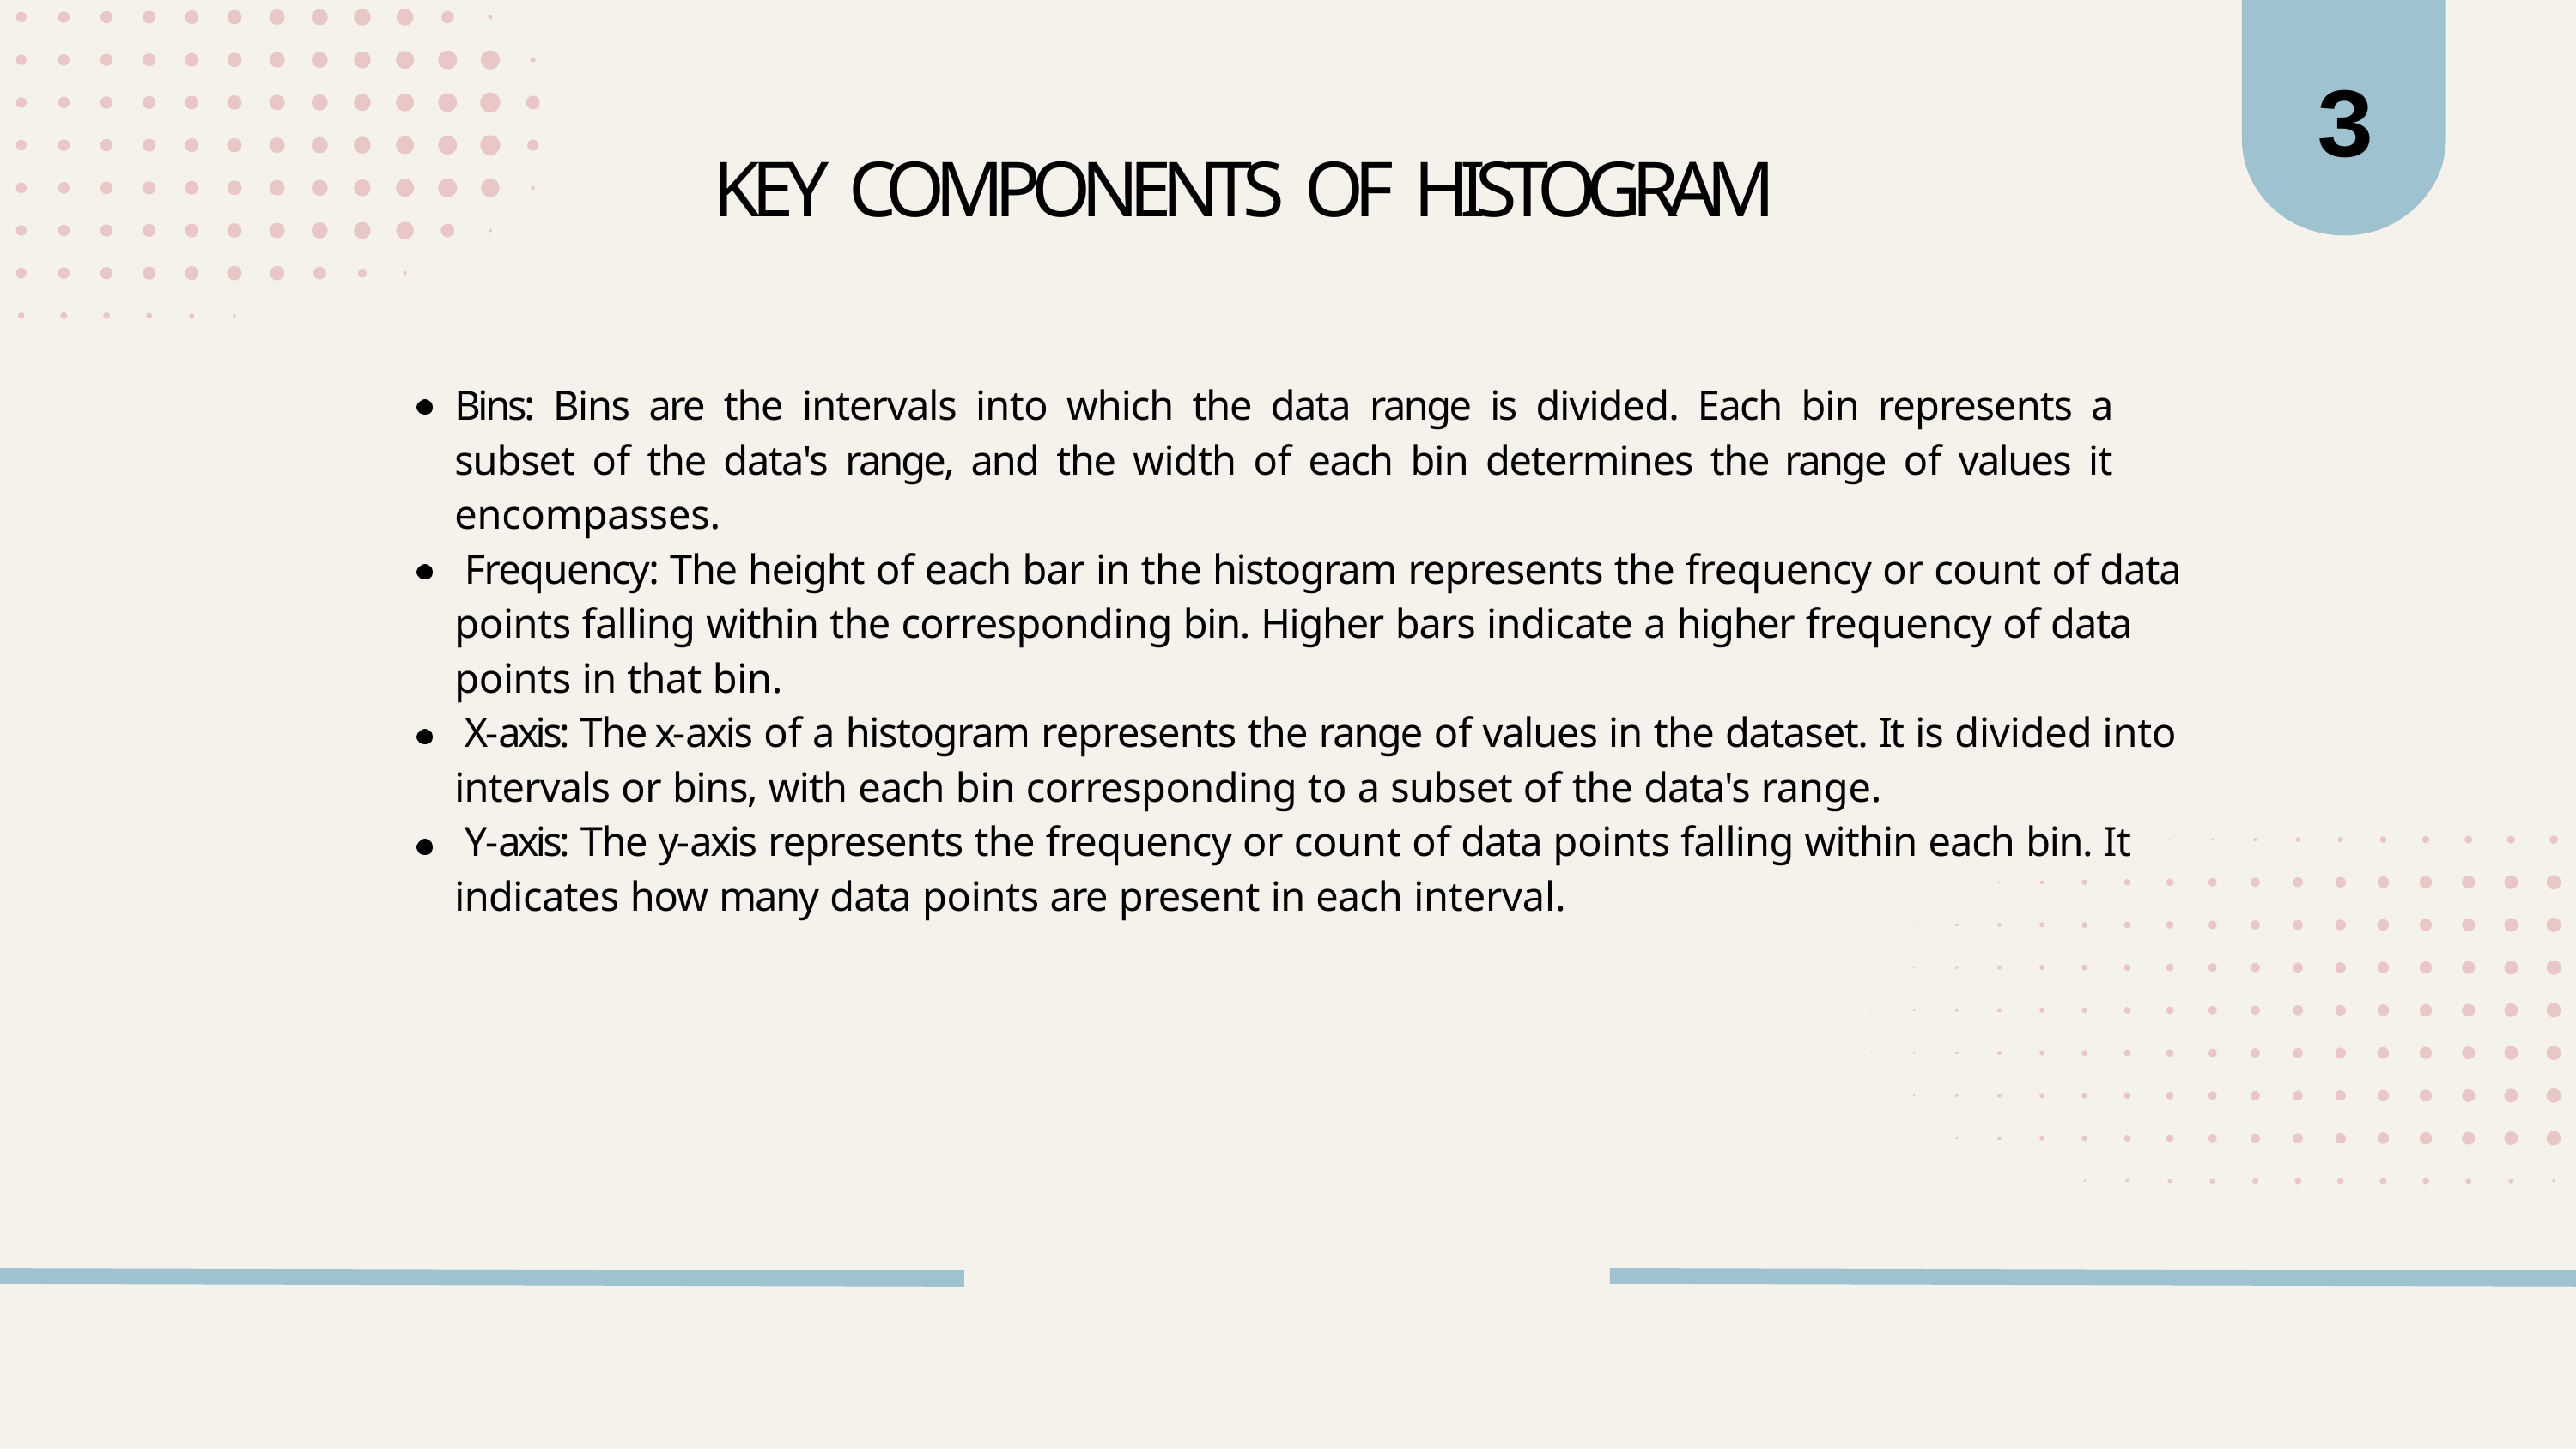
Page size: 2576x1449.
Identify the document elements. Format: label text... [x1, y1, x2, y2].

text_box [438, 50, 458, 70]
text_box [2377, 1089, 2390, 1102]
text_box [185, 52, 199, 67]
text_box [2335, 1004, 2347, 1016]
text_box [185, 180, 199, 195]
text_box [396, 179, 415, 197]
text_box [2546, 1003, 2561, 1018]
text_box [2419, 1003, 2433, 1017]
text_box [0, 1268, 964, 1287]
text_box [270, 265, 285, 281]
text_box [2419, 961, 2433, 974]
text_box [311, 94, 328, 111]
text_box [269, 222, 285, 239]
text_box [2462, 918, 2476, 932]
text_box [530, 57, 536, 63]
text_box [2546, 960, 2561, 975]
text_box [15, 11, 27, 23]
text_box [227, 9, 242, 25]
text_box [2241, 0, 2446, 232]
text_box [2208, 1048, 2217, 1058]
text_box [2419, 876, 2433, 888]
text_box [2337, 837, 2343, 843]
text_box [2293, 1005, 2303, 1016]
text_box [354, 94, 371, 112]
text_box [2209, 1178, 2215, 1184]
text_box [313, 266, 326, 280]
text_box [2251, 1005, 2260, 1016]
text_box [185, 138, 199, 153]
text_box [227, 52, 242, 68]
text_box [2293, 877, 2303, 888]
text_box Bins: Bins are the intervals into which the data range is divided. Each bin represents a subset of the data's range, and the width of each bin determines the range of values it encompasses. Frequency: The height of each bar in the histogram represents the frequency or count of data points falling within the corresponding bin. Higher bars indicate a higher frequency of data points in that bin. X-axis: The x-axis of a histogram represents the range of values in the dataset. It is divided into intervals or bins, with each bin corresponding to a subset of the data's range. Y-axis: The y-axis represents the frequency or count of data points falling within each bin. It indicates how many data points are present in each interval. [453, 372, 2221, 919]
text_box KEY COMPONENTS OF HISTOGRAM [711, 139, 1810, 233]
text_box [2546, 1088, 2561, 1103]
picture [416, 564, 433, 580]
text_box [100, 224, 113, 237]
text_box [2422, 1177, 2429, 1185]
text_box [2377, 1046, 2390, 1059]
text_box [2208, 1134, 2217, 1143]
text_box [15, 182, 27, 194]
text_box [480, 50, 501, 70]
text_box [440, 223, 455, 238]
text_box [2123, 1007, 2131, 1014]
text_box [100, 138, 113, 152]
picture [416, 839, 433, 855]
text_box [527, 139, 539, 151]
text_box [2462, 1131, 2476, 1145]
text_box [185, 223, 199, 238]
text_box [2251, 1048, 2260, 1058]
text_box [2462, 1088, 2476, 1102]
text_box [396, 93, 415, 112]
text_box [143, 266, 156, 280]
text_box [2081, 964, 2088, 971]
text_box [2504, 1003, 2518, 1017]
text_box [2294, 1177, 2301, 1185]
text_box [2337, 1177, 2344, 1185]
text_box [2166, 1092, 2174, 1100]
text_box [269, 52, 285, 68]
text_box [526, 95, 540, 110]
text_box [146, 312, 152, 319]
text_box [269, 94, 285, 111]
text_box [2422, 835, 2430, 844]
text_box [2208, 1091, 2217, 1100]
text_box [58, 139, 70, 151]
text_box [2166, 1049, 2174, 1057]
text_box [2504, 1131, 2518, 1145]
text_box [143, 53, 156, 67]
text_box [2377, 919, 2390, 931]
text_box [311, 9, 328, 26]
text_box [2462, 1003, 2476, 1017]
text_box [354, 136, 371, 154]
text_box [2293, 1090, 2303, 1101]
text_box [2419, 919, 2433, 931]
picture [416, 729, 433, 745]
text_box [441, 10, 454, 24]
text_box [2123, 964, 2131, 972]
text_box [143, 223, 156, 238]
text_box [227, 223, 242, 238]
text_box [438, 136, 458, 155]
text_box [143, 181, 156, 195]
text_box [15, 97, 27, 108]
title 3 [2313, 55, 2374, 300]
text_box [2039, 1093, 2044, 1099]
text_box [2293, 962, 2303, 973]
text_box [2546, 1131, 2561, 1146]
text_box [480, 92, 501, 113]
text_box [2252, 1178, 2258, 1185]
text_box [311, 222, 328, 239]
text_box [2335, 1132, 2347, 1144]
text_box [100, 10, 113, 24]
text_box [185, 266, 199, 281]
text_box [15, 54, 27, 65]
text_box [2335, 1090, 2347, 1101]
text_box [100, 181, 113, 194]
text_box [354, 51, 371, 69]
text_box [58, 53, 70, 66]
text_box [2465, 1178, 2472, 1184]
text_box [2506, 835, 2515, 844]
text_box [2123, 1049, 2131, 1057]
text_box [2123, 921, 2131, 929]
text_box [2208, 1006, 2217, 1015]
text_box [185, 9, 199, 24]
text_box [269, 137, 285, 154]
text_box [2251, 920, 2260, 930]
text_box [2251, 1133, 2260, 1143]
text_box [100, 267, 113, 280]
text_box [227, 137, 242, 153]
text_box [396, 136, 415, 155]
text_box [2293, 1133, 2303, 1143]
text_box [2464, 835, 2473, 844]
text_box [2504, 1088, 2518, 1103]
text_box [58, 11, 70, 23]
text_box [2462, 1046, 2476, 1060]
text_box [2377, 1004, 2390, 1016]
text_box [2377, 1132, 2390, 1144]
text_box [15, 267, 27, 279]
text_box [2081, 1007, 2088, 1014]
text_box [143, 10, 156, 24]
text_box [143, 95, 156, 109]
text_box [2039, 1050, 2044, 1056]
text_box [2377, 961, 2390, 973]
text_box [1609, 1268, 2576, 1287]
text_box [311, 136, 328, 154]
text_box [396, 51, 415, 70]
text_box [2208, 963, 2217, 973]
text_box [2462, 876, 2476, 889]
text_box [100, 53, 113, 66]
text_box [2335, 1047, 2347, 1058]
text_box [2504, 918, 2518, 932]
text_box [2251, 1090, 2260, 1100]
text_box [396, 221, 414, 239]
text_box [354, 221, 371, 239]
text_box [2081, 922, 2088, 928]
text_box [15, 225, 27, 236]
text_box [185, 95, 199, 110]
text_box [227, 94, 242, 110]
text_box [2251, 962, 2260, 973]
text_box [269, 9, 285, 25]
text_box [2419, 1089, 2433, 1102]
text_box [58, 182, 70, 194]
text_box [2379, 1177, 2387, 1185]
text_box [58, 96, 70, 109]
text_box [58, 224, 70, 237]
text_box [2166, 1006, 2174, 1015]
text_box [60, 312, 68, 319]
text_box [2335, 961, 2347, 973]
text_box [2123, 1092, 2131, 1100]
text_box [2166, 921, 2174, 929]
text_box [354, 9, 371, 26]
text_box [15, 139, 27, 151]
text_box [2081, 1050, 2088, 1056]
text_box [2039, 922, 2044, 928]
text_box [311, 179, 328, 197]
text_box [2504, 961, 2518, 975]
text_box [2166, 1134, 2174, 1143]
text_box [2546, 918, 2561, 932]
text_box [2379, 836, 2387, 843]
text_box [2419, 1046, 2433, 1059]
text_box [354, 179, 371, 197]
text_box [269, 179, 285, 196]
text_box [2419, 1131, 2433, 1145]
text_box [2335, 876, 2347, 888]
text_box [2081, 1092, 2088, 1099]
text_box [2504, 875, 2518, 889]
text_box [58, 267, 70, 279]
text_box [227, 265, 242, 281]
text_box [2335, 919, 2347, 931]
text_box [2293, 1047, 2303, 1058]
text_box [18, 312, 25, 319]
text_box [103, 312, 110, 319]
text_box [2123, 1135, 2131, 1142]
text_box [480, 135, 501, 155]
text_box [143, 138, 156, 152]
text_box [2208, 920, 2217, 930]
text_box [438, 178, 458, 197]
text_box [2166, 963, 2174, 972]
text_box [357, 269, 368, 278]
text_box [311, 52, 328, 69]
text_box [2546, 1046, 2561, 1061]
text_box [2251, 877, 2260, 888]
text_box [2462, 961, 2476, 974]
text_box [227, 180, 242, 196]
text_box [396, 9, 414, 26]
text_box [438, 93, 458, 112]
text_box [2504, 1046, 2518, 1060]
text_box [2549, 835, 2558, 844]
text_box [2546, 875, 2561, 890]
picture [416, 399, 433, 415]
text_box [2377, 876, 2390, 888]
text_box [100, 96, 113, 109]
text_box [2293, 919, 2303, 931]
text_box [2081, 1135, 2088, 1142]
text_box [481, 179, 500, 197]
text_box [2508, 1179, 2514, 1184]
